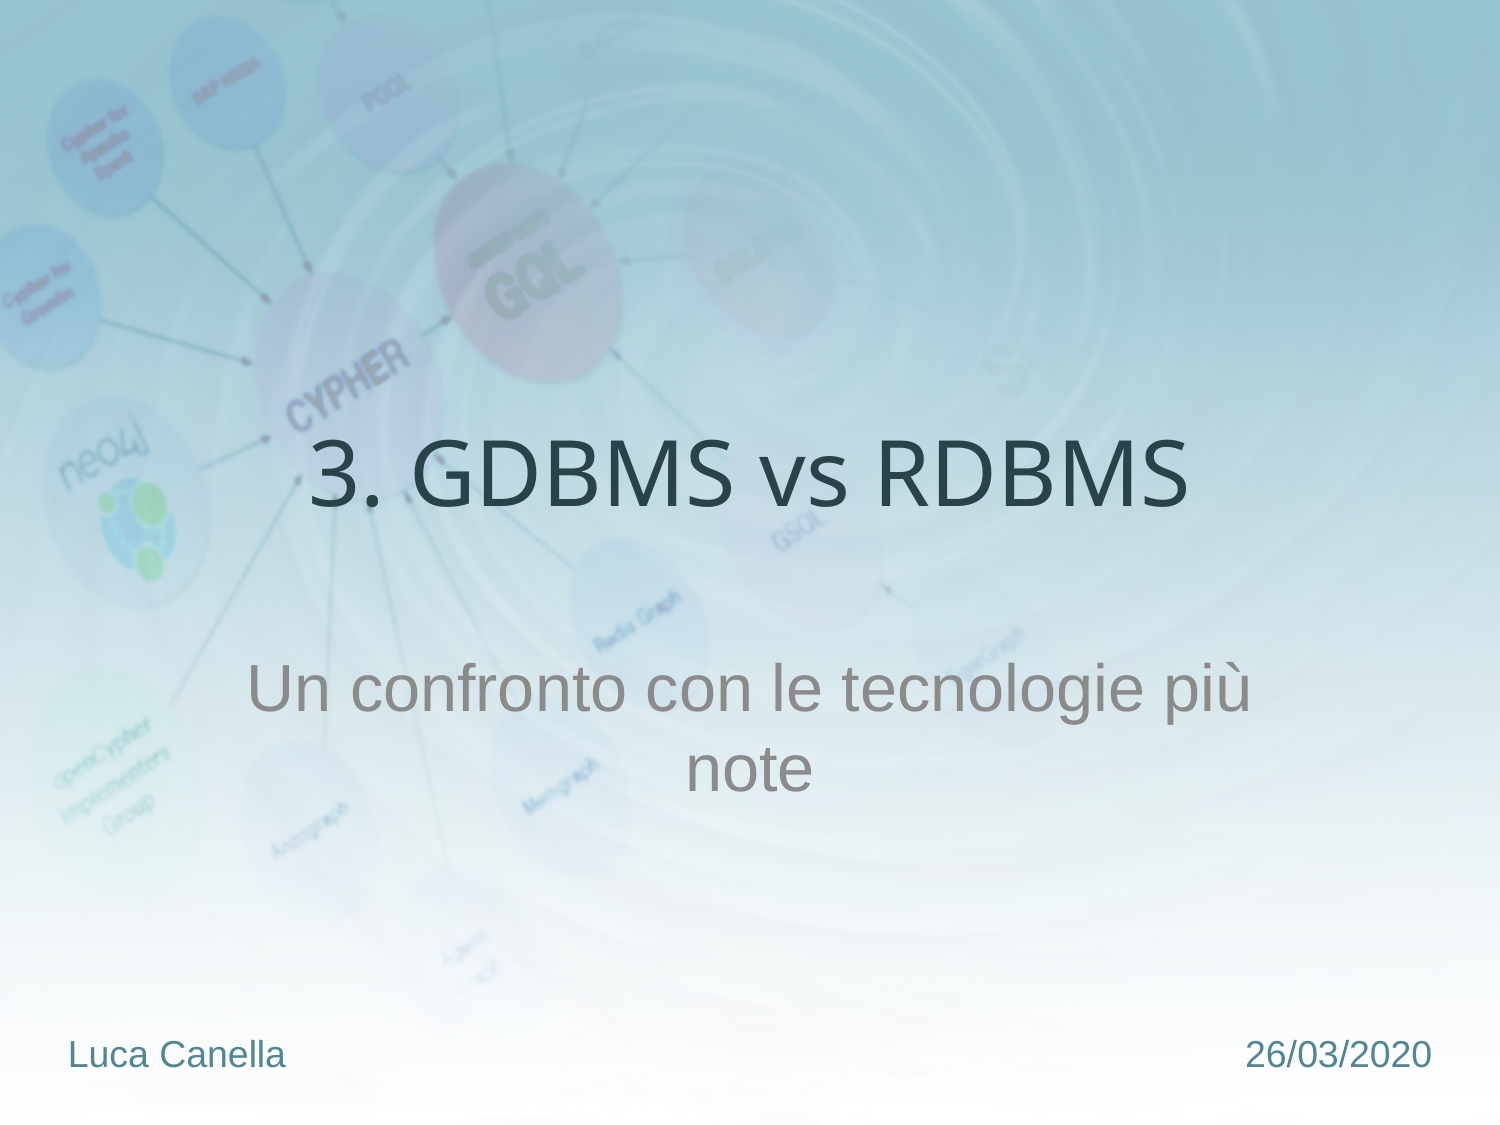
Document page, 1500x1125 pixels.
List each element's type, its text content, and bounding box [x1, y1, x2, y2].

title 3. GDBMS vs RDBMS [112, 349, 1388, 591]
subtitle Un confronto con le tecnologie più note [225, 637, 1275, 925]
text_box Luca Canella [53, 1023, 337, 1083]
text_box 26/03/2020 [1163, 1023, 1447, 1083]
